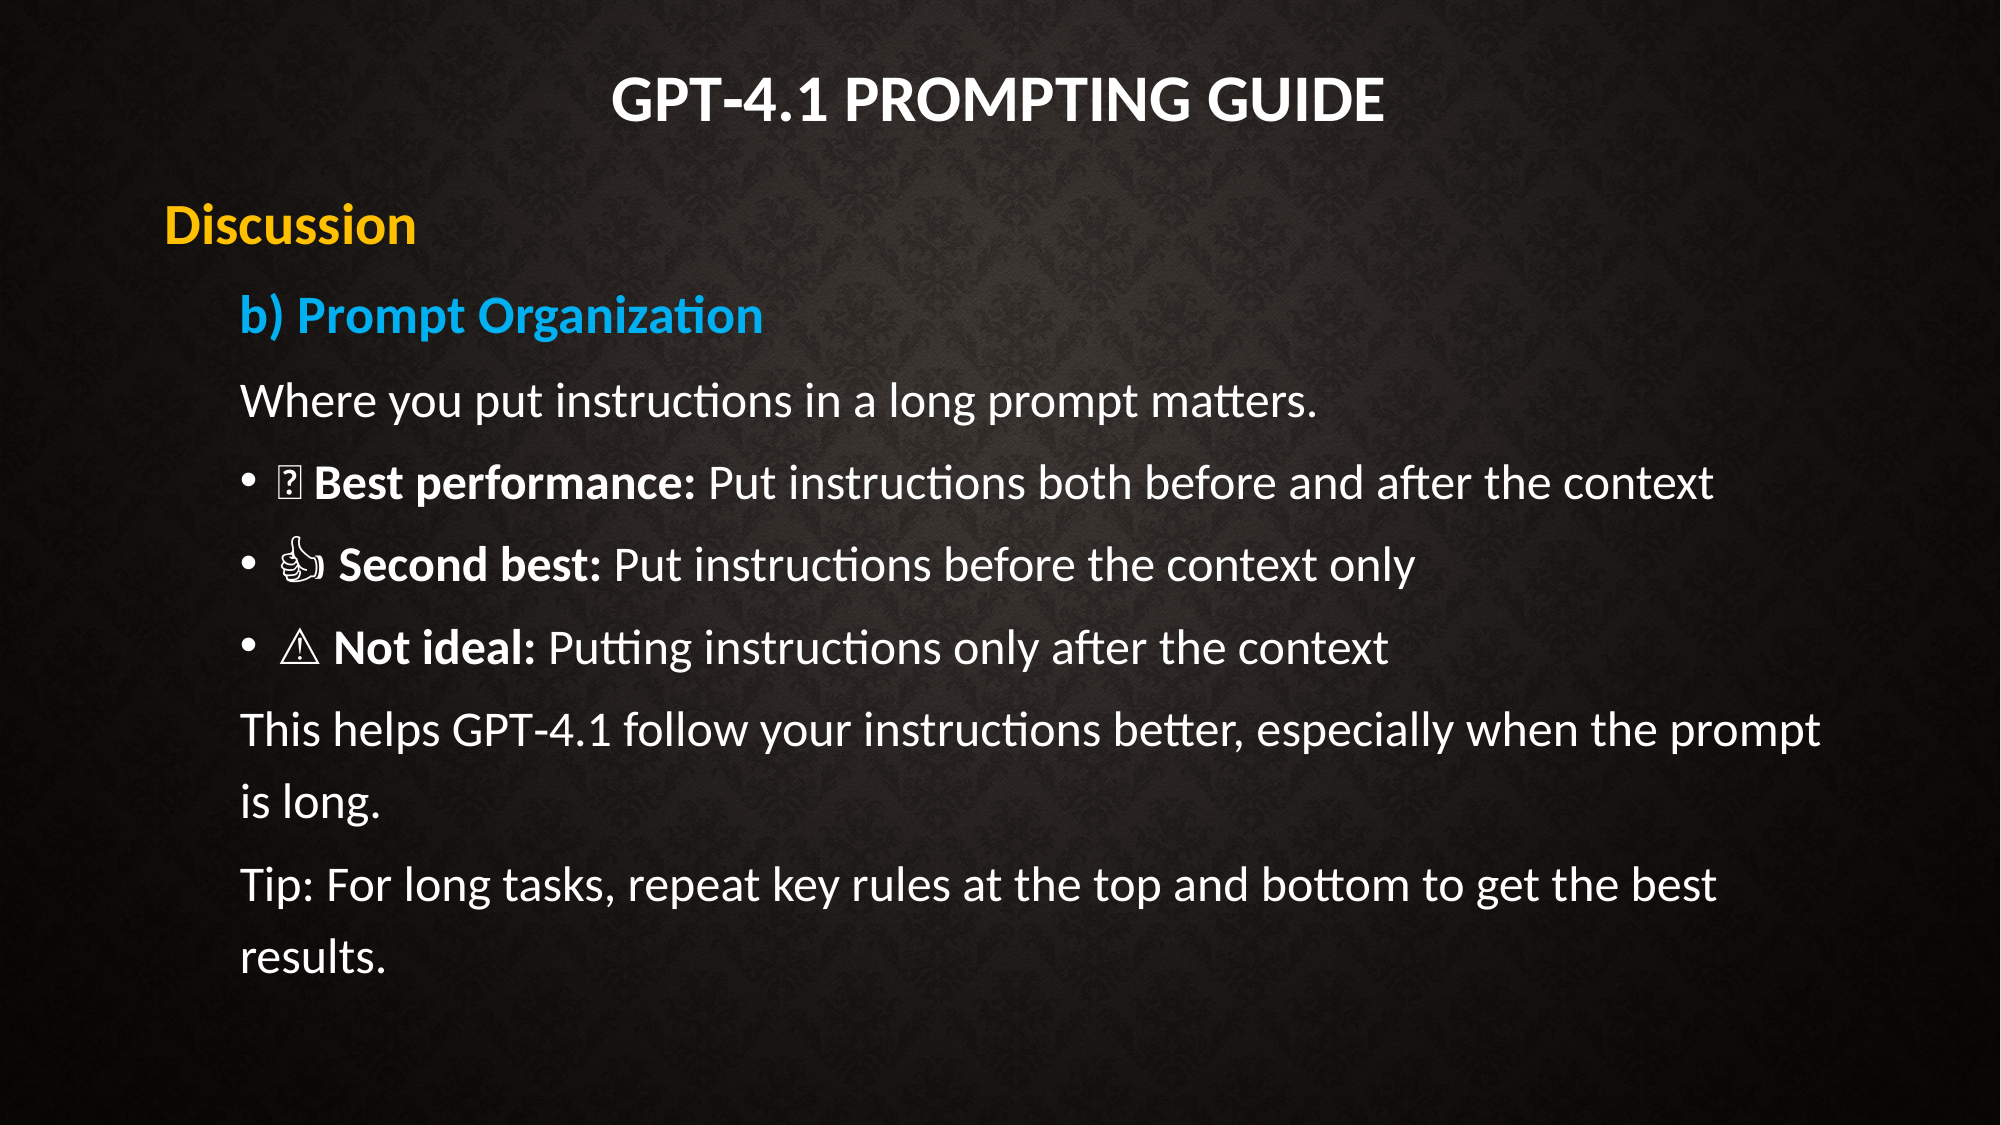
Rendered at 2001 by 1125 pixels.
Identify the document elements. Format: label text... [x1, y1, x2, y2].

title GPT‑4.1 Prompting Guide [149, 35, 1849, 164]
list Discussion b) Prompt Organization Where you put instructions in a long prompt matters. ✅ Best performance: Put instructions both before and after the context 👍 Second best: Put instructions before the context only ⚠️ Not ideal: Putting instructions only after the context This helps GPT‑4.1 follow your instructions better, especially when the prompt is long. Tip: For long tasks, repeat key rules at the top and bottom to get the best results. [149, 164, 1849, 1025]
